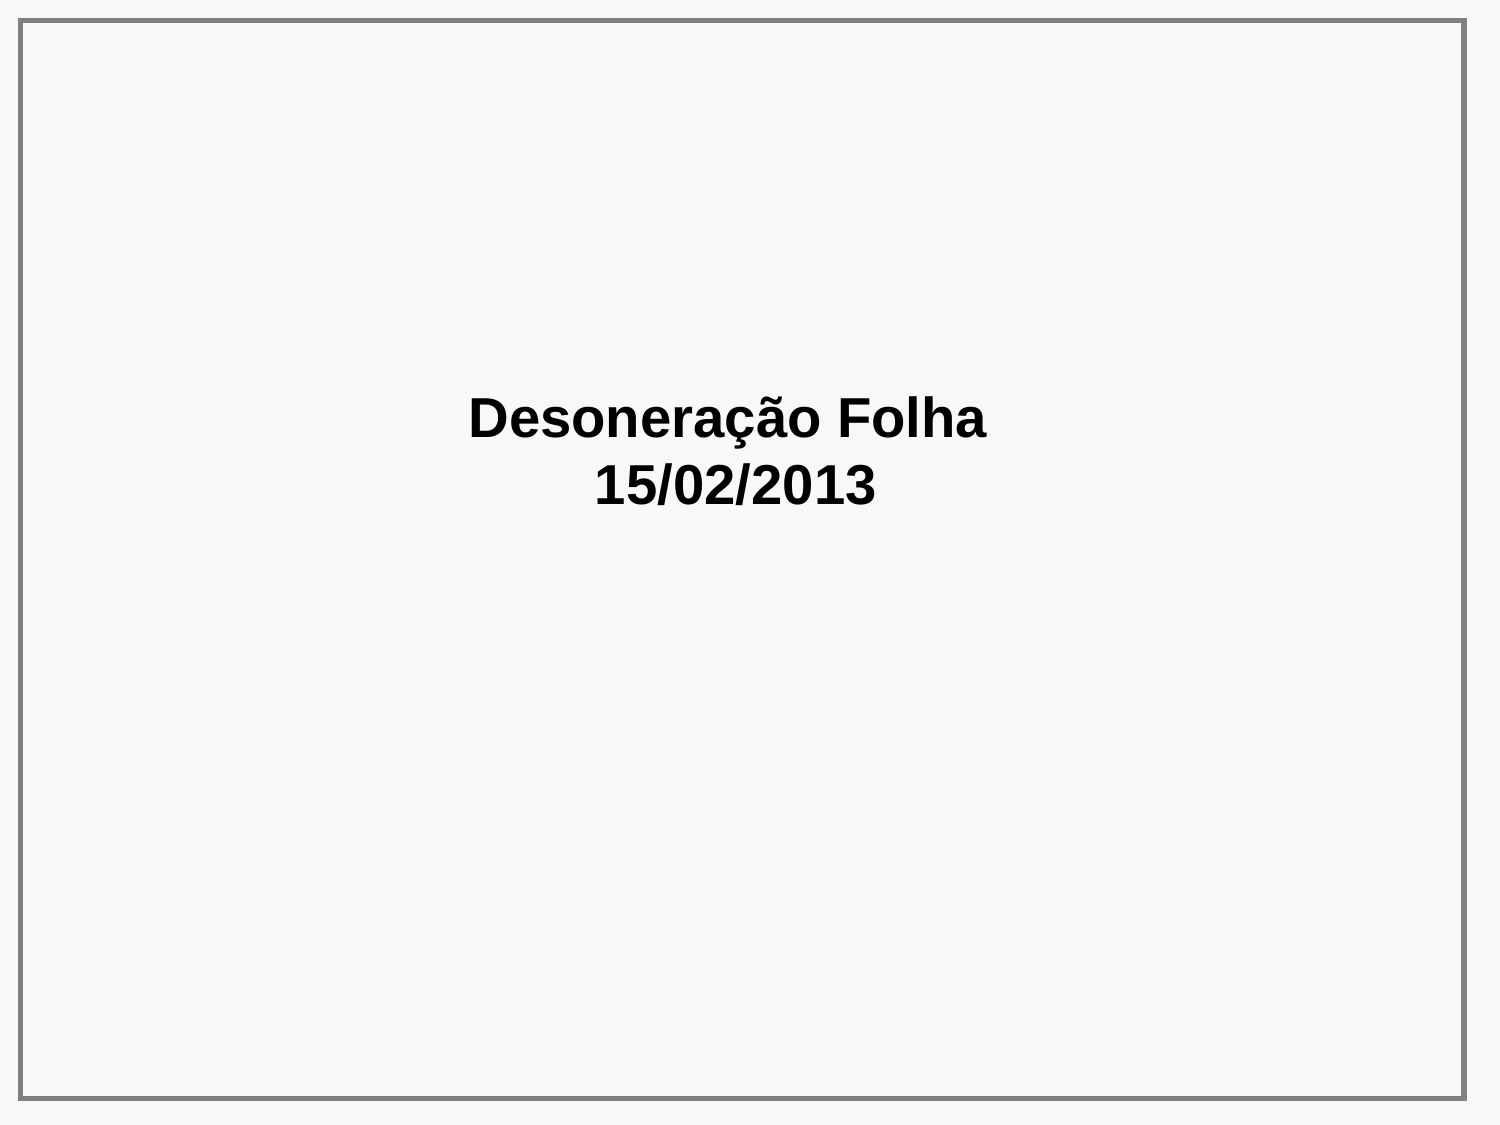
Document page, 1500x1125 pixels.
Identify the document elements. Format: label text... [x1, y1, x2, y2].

text_box Desoneração Folha 15/02/2013 [104, 125, 1368, 525]
text_box [20, 20, 1465, 1099]
